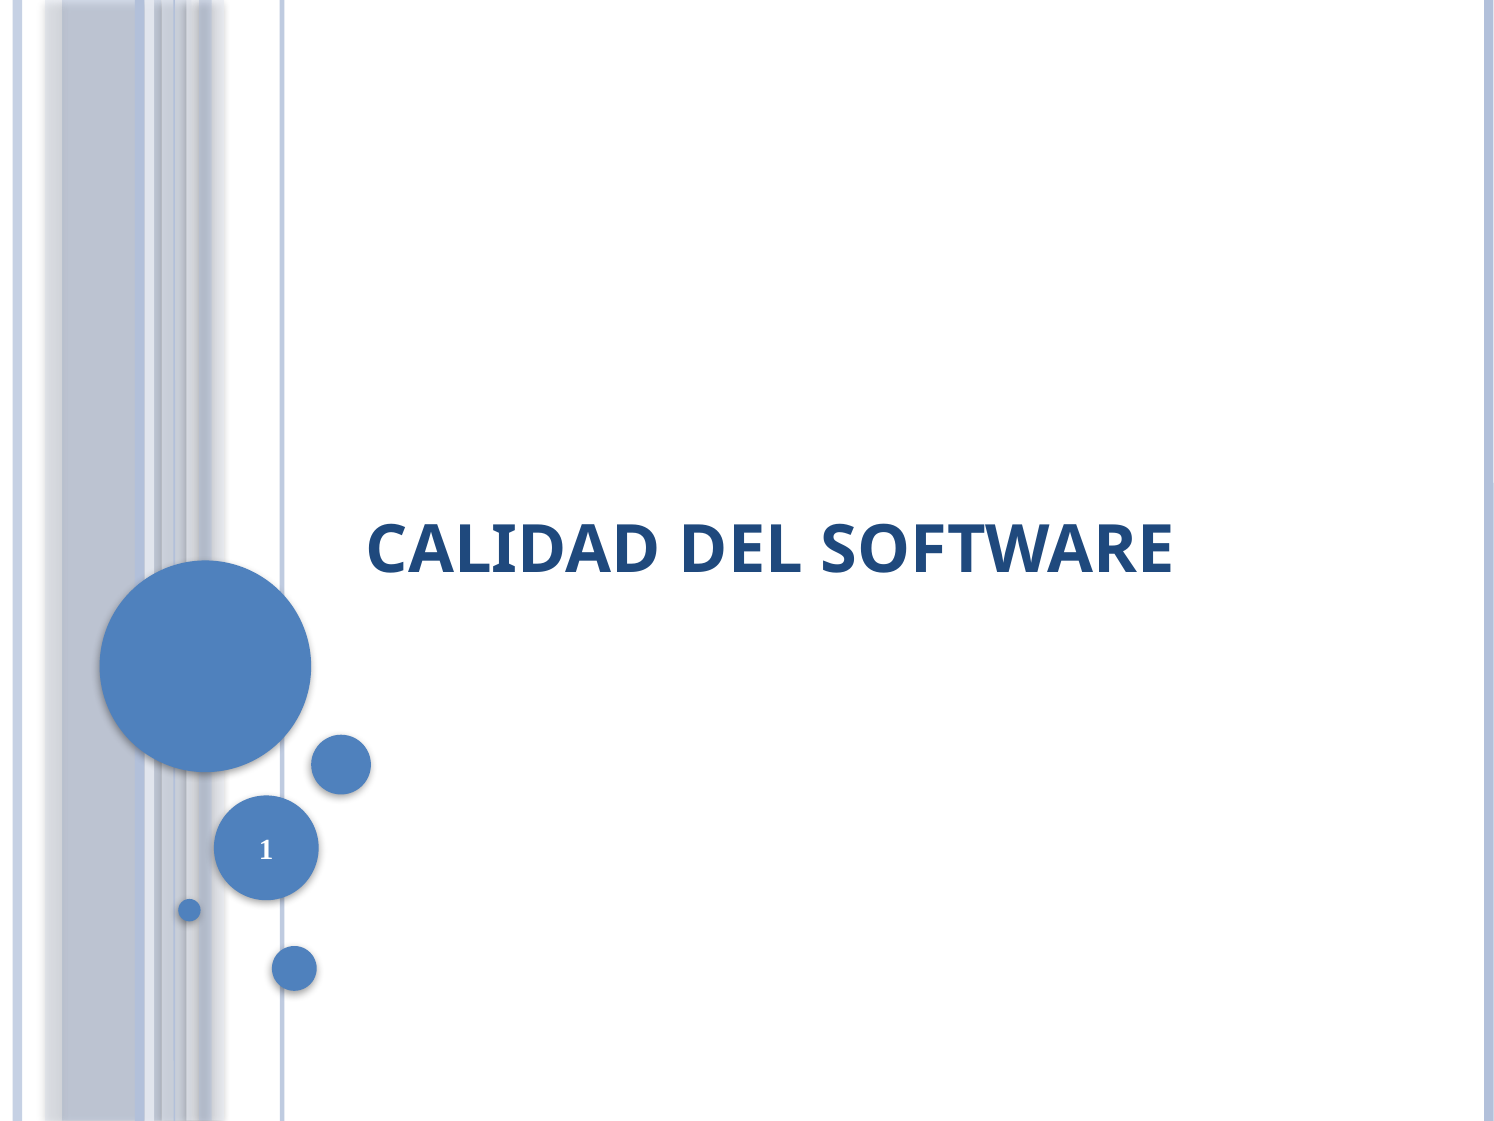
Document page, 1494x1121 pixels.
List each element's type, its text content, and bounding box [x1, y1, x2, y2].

title CALIDAD DEL SOFTWARE [350, 472, 1360, 593]
slide_number 1 [216, 805, 317, 891]
